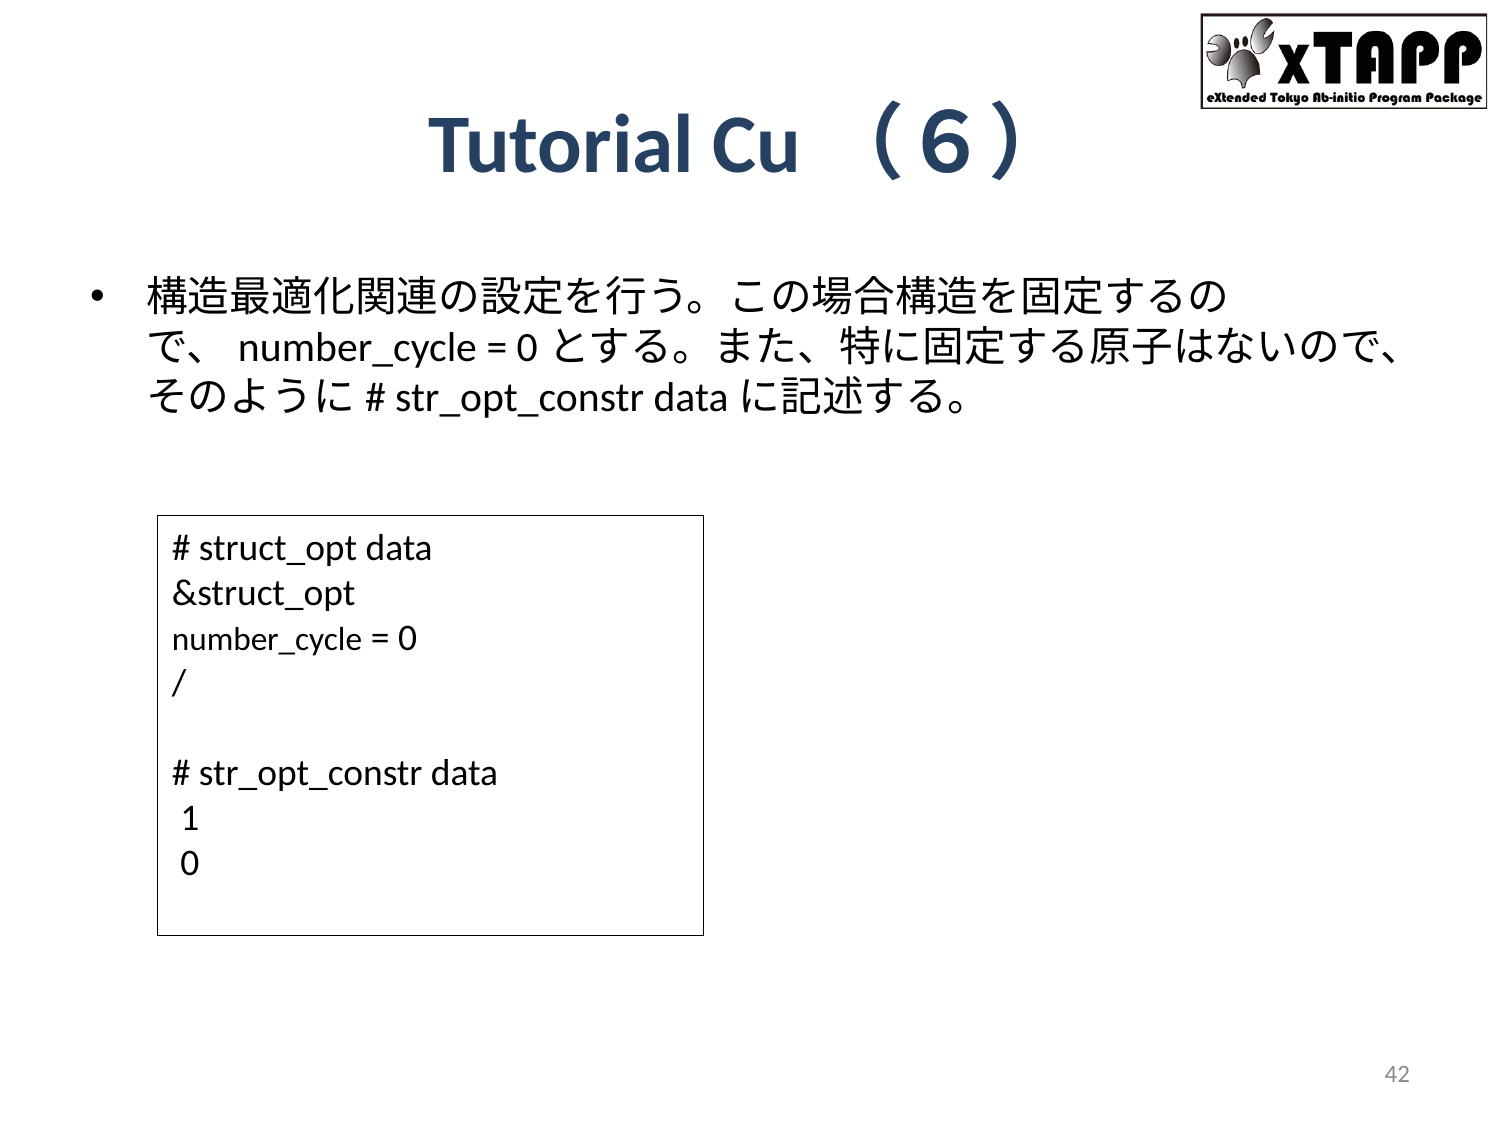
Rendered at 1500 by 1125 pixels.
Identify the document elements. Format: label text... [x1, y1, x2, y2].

text_box # struct_opt data &struct_opt number_cycle = 0 / # str_opt_constr data 1 0 [157, 515, 704, 936]
slide_number 42 [1074, 1042, 1425, 1103]
title Tutorial Cu（６） [75, 45, 1425, 233]
list 構造最適化関連の設定を行う。この場合構造を固定するので、number_cycle = 0とする。また、特に固定する原子はないので、そのように# str_opt_constr dataに記述する。 [75, 262, 1425, 478]
